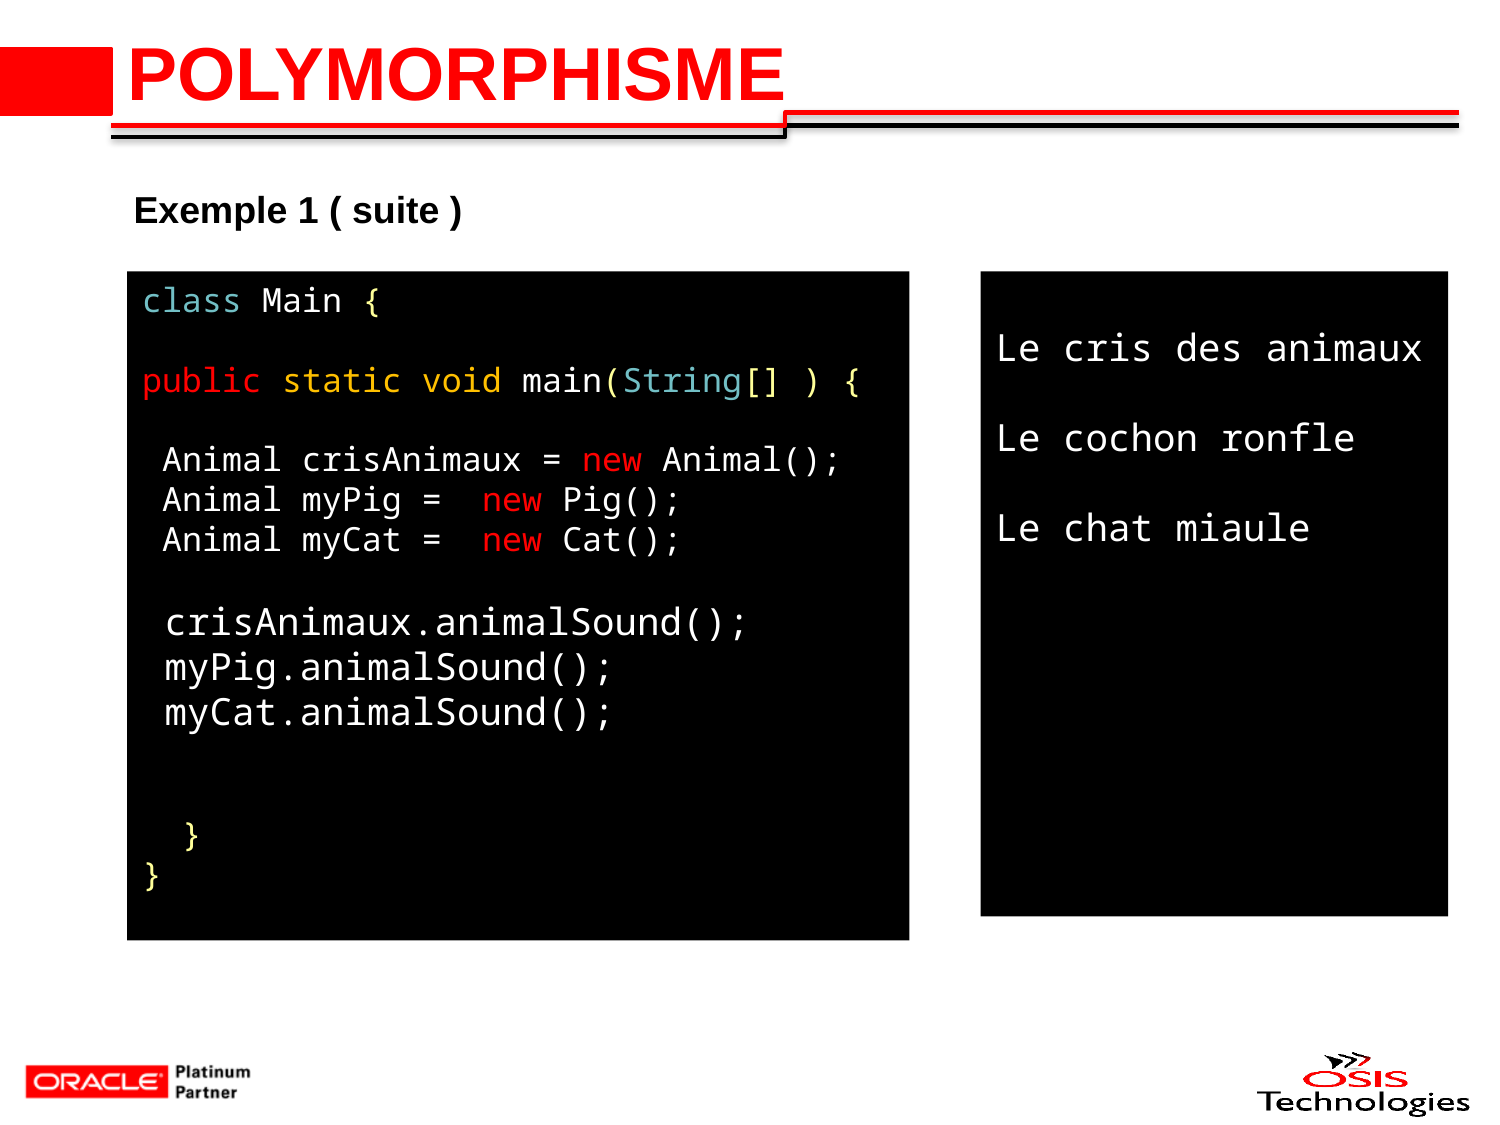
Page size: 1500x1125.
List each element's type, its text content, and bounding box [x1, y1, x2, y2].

text_box class Main { public static void main(String[] ) { Animal crisAnimaux = new Animal(); Animal myPig = new Pig(); Animal myCat = new Cat(); crisAnimaux.animalSound(); myPig.animalSound(); myCat.animalSound(); a } } [127, 271, 910, 941]
text_box Le cris des animaux Le cochon ronfle Le chat miaule [980, 271, 1449, 917]
text_box Exemple 1 ( suite ) [118, 178, 513, 239]
picture [10, 1049, 266, 1115]
title POLYMORPHISME [112, 16, 1436, 126]
picture [1257, 1052, 1471, 1117]
